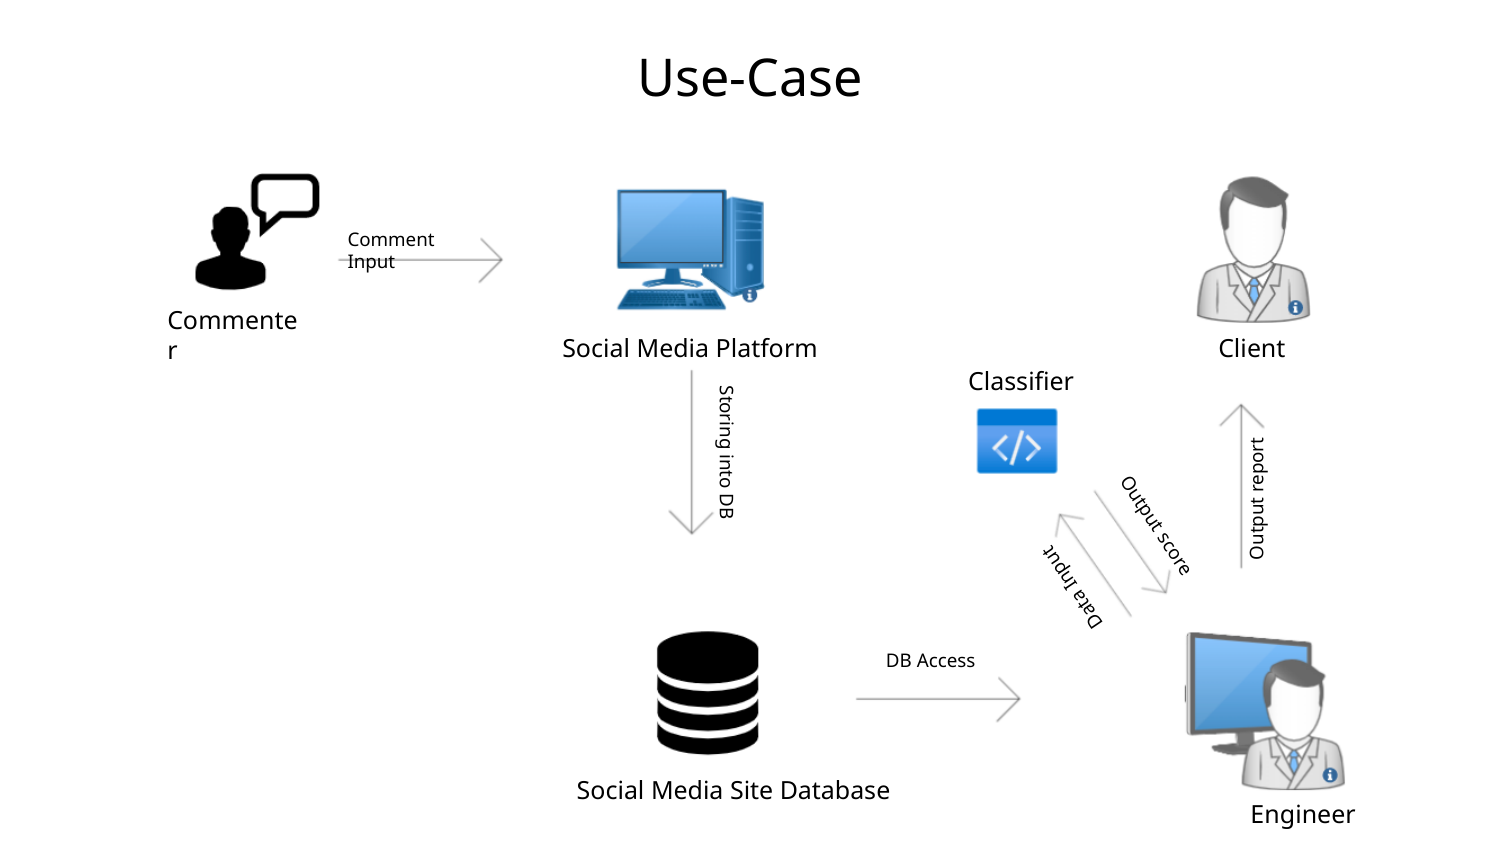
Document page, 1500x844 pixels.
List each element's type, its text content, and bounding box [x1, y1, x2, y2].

text_box Use-Case [48, 29, 1452, 123]
text_box Engineer [1235, 818, 1374, 844]
picture [111, 122, 1389, 811]
